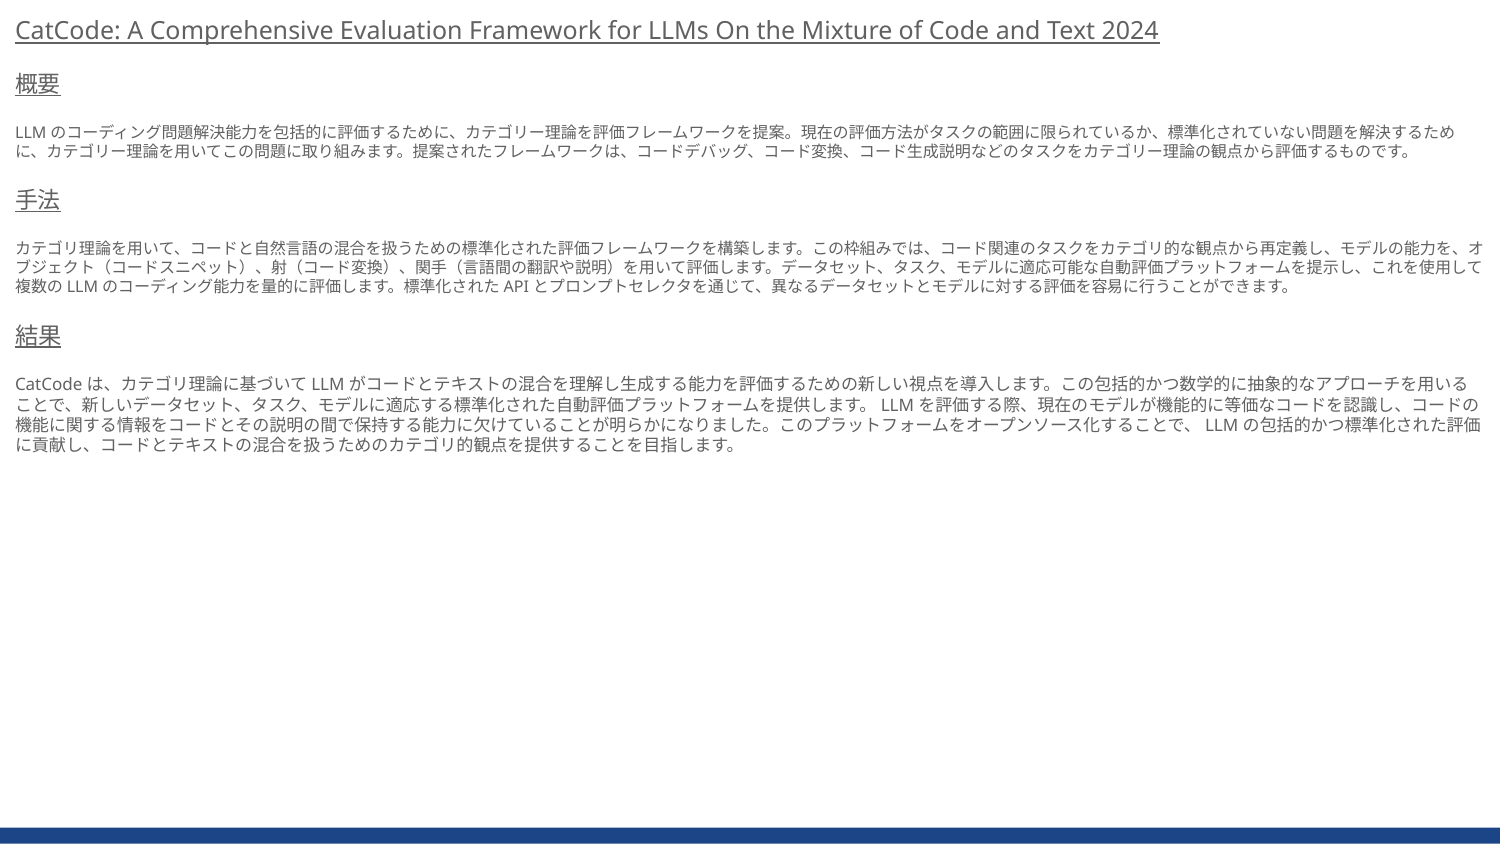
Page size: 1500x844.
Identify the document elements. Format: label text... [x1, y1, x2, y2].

list CatCode: A Comprehensive Evaluation Framework for LLMs On the Mixture of Code and Text 2024 概要 LLMのコーディング問題解決能力を包括的に評価するために、カテゴリー理論を評価フレームワークを提案。現在の評価方法がタスクの範囲に限られているか、標準化されていない問題を解決するために、カテゴリー理論を用いてこの問題に取り組みます。提案されたフレームワークは、コードデバッグ、コード変換、コード生成説明などのタスクをカテゴリー理論の観点から評価するものです。 手法 カテゴリ理論を用いて、コードと自然言語の混合を扱うための標準化された評価フレームワークを構築します。この枠組みでは、コード関連のタスクをカテゴリ的な観点から再定義し、モデルの能力を、オブジェクト（コードスニペット）、射（コード変換）、関手（言語間の翻訳や説明）を用いて評価します。データセット、タスク、モデルに適応可能な自動評価プラットフォームを提示し、これを使用して複数のLLMのコーディング能力を量的に評価します。標準化されたAPIとプロンプトセレクタを通じて、異なるデータセットとモデルに対する評価を容易に行うことができます。 結果 CatCodeは、カテゴリ理論に基づいてLLMがコードとテキストの混合を理解し生成する能力を評価するための新しい視点を導入します。この包括的かつ数学的に抽象的なアプローチを用いることで、新しいデータセット、タスク、モデルに適応する標準化された自動評価プラットフォームを提供します。LLMを評価する際、現在のモデルが機能的に等価なコードを認識し、コードの機能に関する情報をコードとその説明の間で保持する能力に欠けていることが明らかになりました。このプラットフォームをオープンソース化することで、LLMの包括的かつ標準化された評価に貢献し、コードとテキストの混合を扱うためのカテゴリ的観点を提供することを目指します。 [0, 0, 1500, 829]
